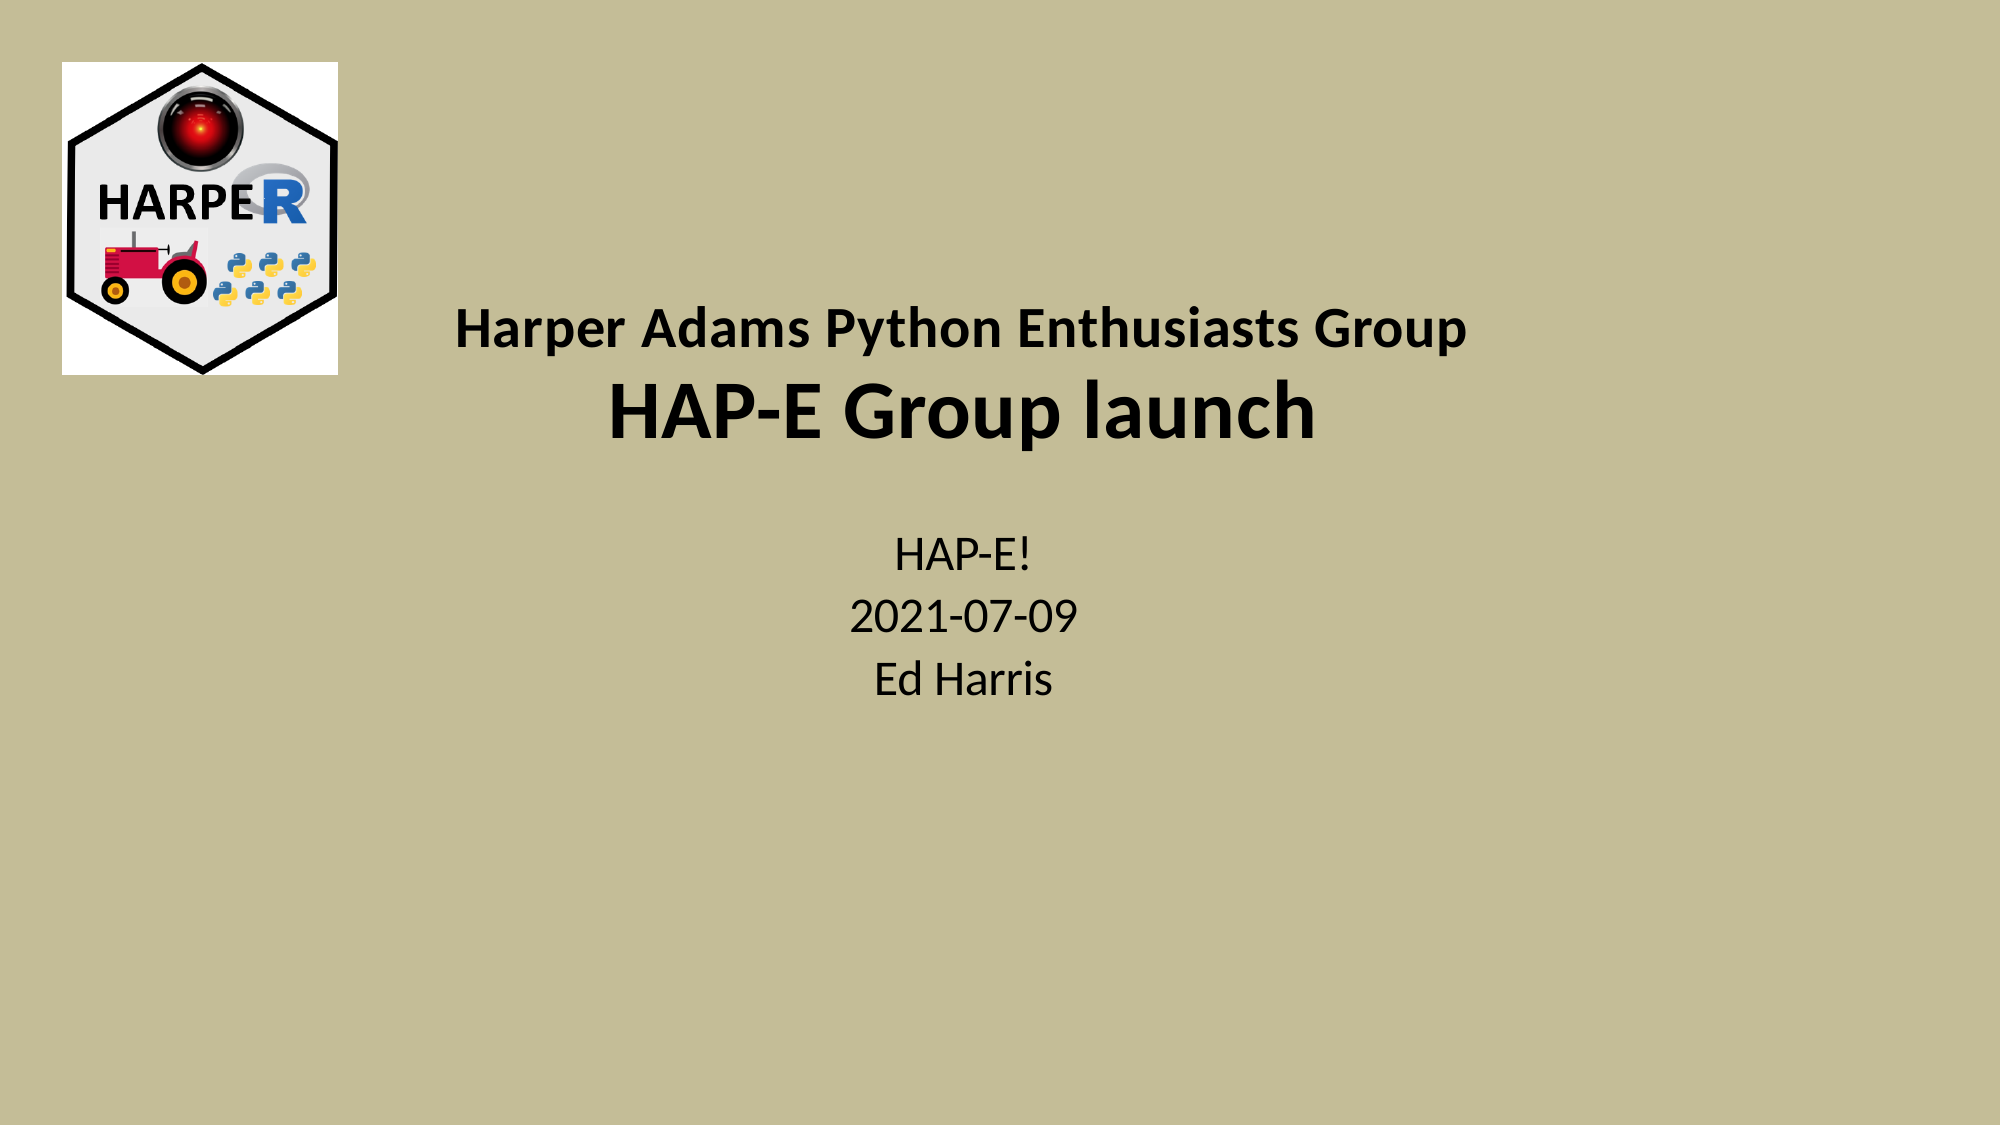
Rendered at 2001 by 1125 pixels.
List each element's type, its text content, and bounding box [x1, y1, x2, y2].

title Harper Adams Python Enthusiasts Group HAP-E Group launch [287, 249, 1638, 456]
text_box HAP-E! 2021-07-09 Ed Harris [511, 518, 1414, 767]
picture [62, 62, 338, 376]
